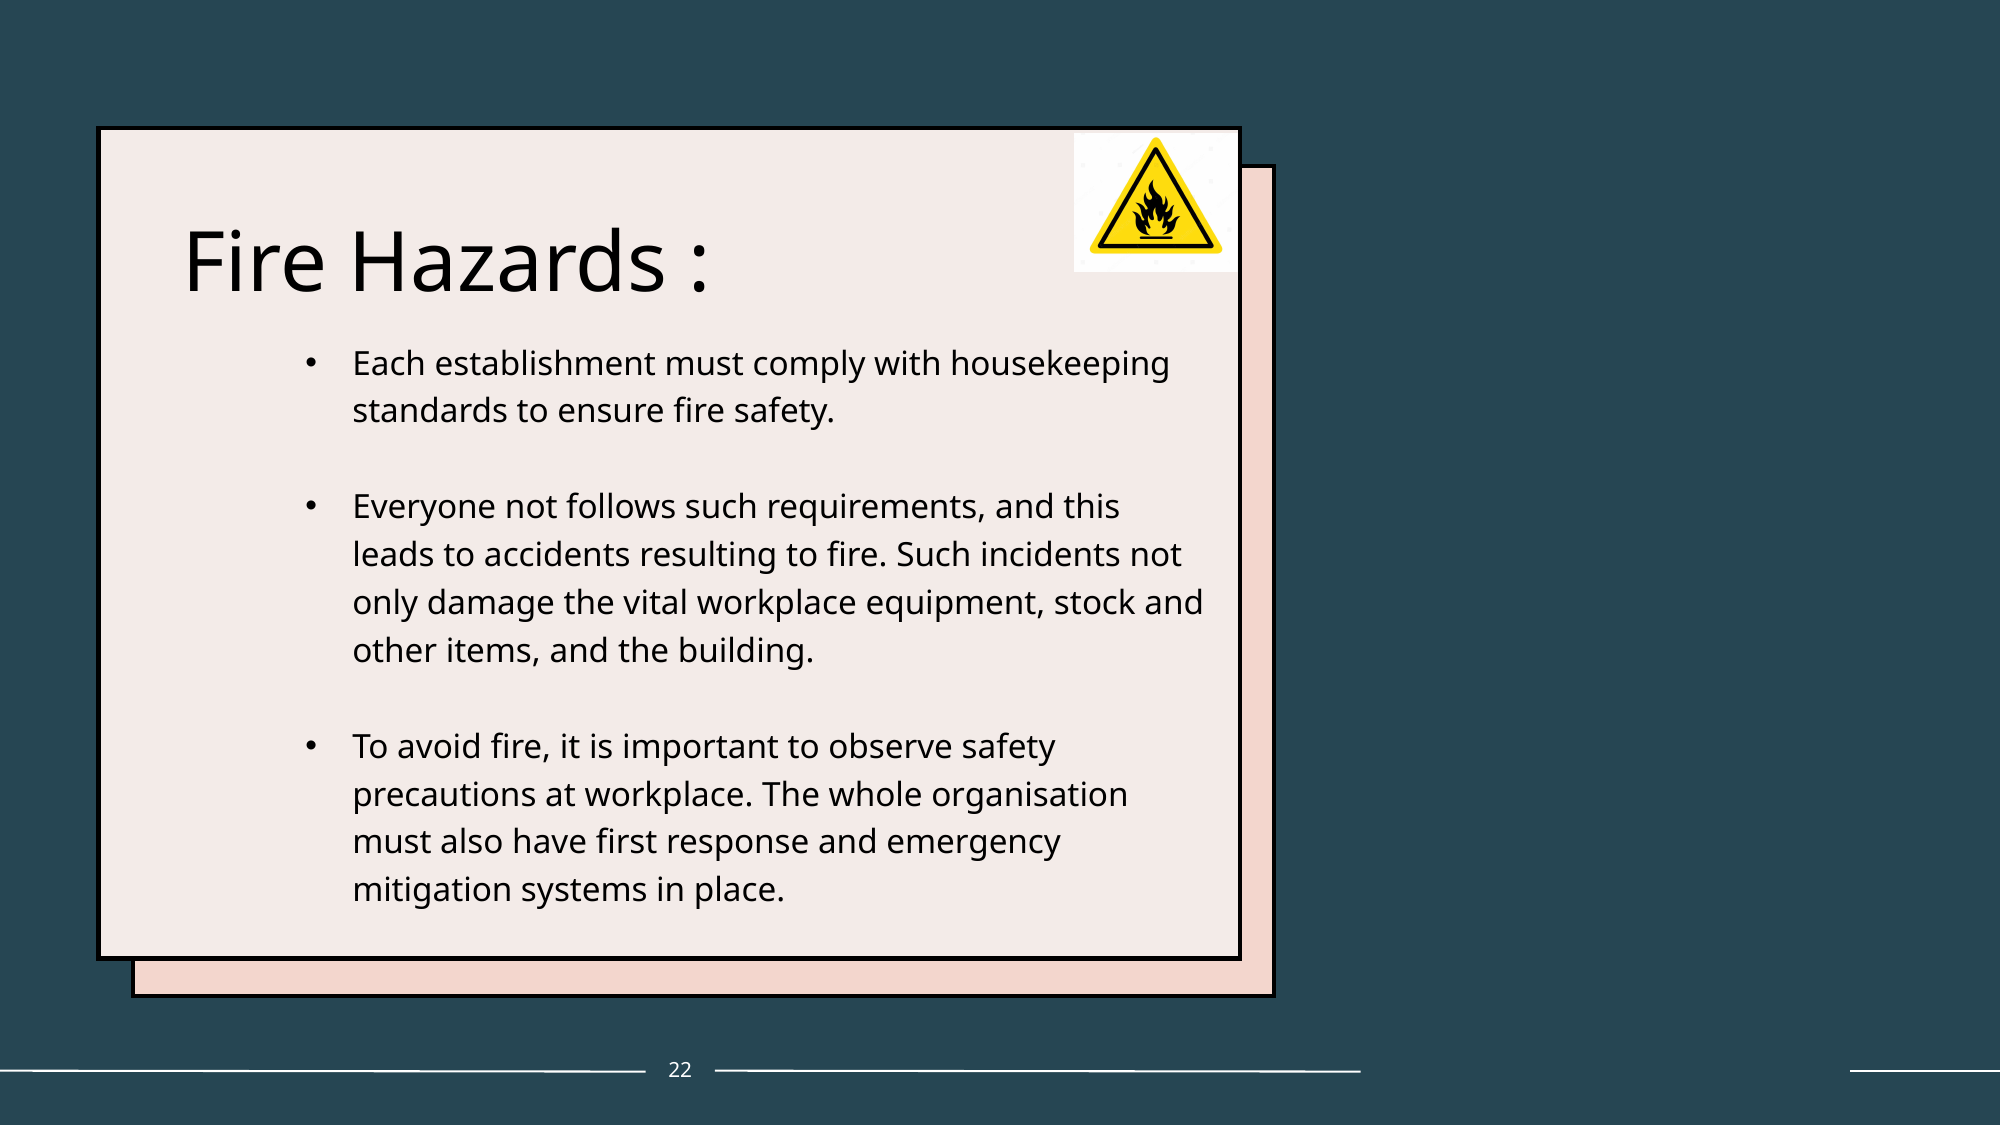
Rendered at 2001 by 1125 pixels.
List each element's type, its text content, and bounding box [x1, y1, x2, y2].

slide_number 22 [650, 1050, 710, 1091]
picture [1074, 133, 1238, 272]
title Fire Hazards : [168, 212, 1075, 319]
list Each establishment must comply with housekeeping standards to ensure fire safety. Everyone not follows such requirements, and this leads to accidents resulting to fire. Such incidents not only damage the vital workplace equipment, stock and other items, and the building. To avoid fire, it is important to observe safety precautions at workplace. The whole organisation must also have first response and emergency mitigation systems in place. [281, 326, 1224, 867]
